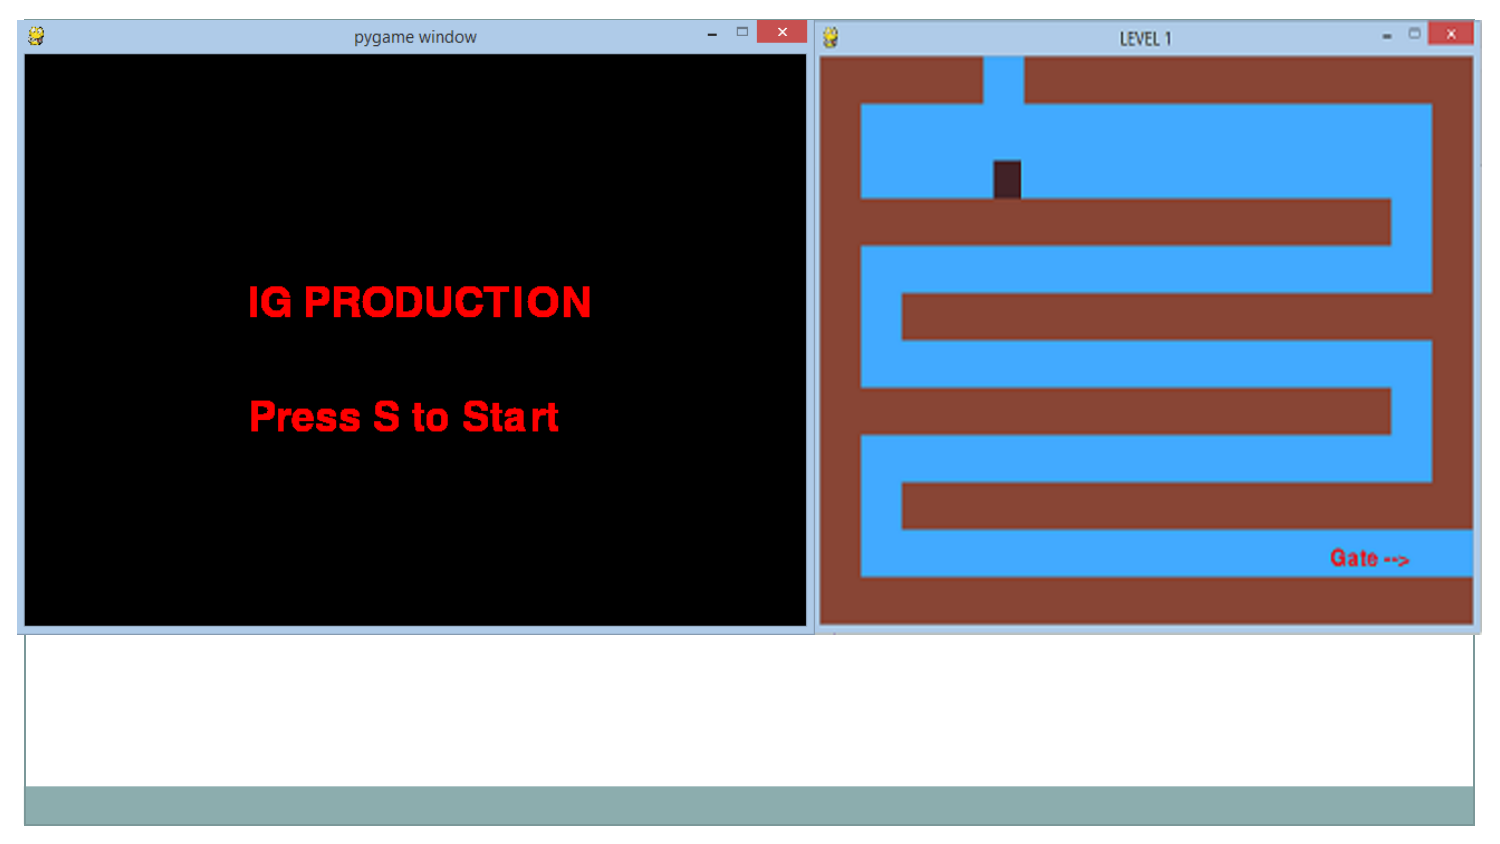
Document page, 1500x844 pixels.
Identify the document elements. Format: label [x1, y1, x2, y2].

picture [17, 19, 1482, 635]
